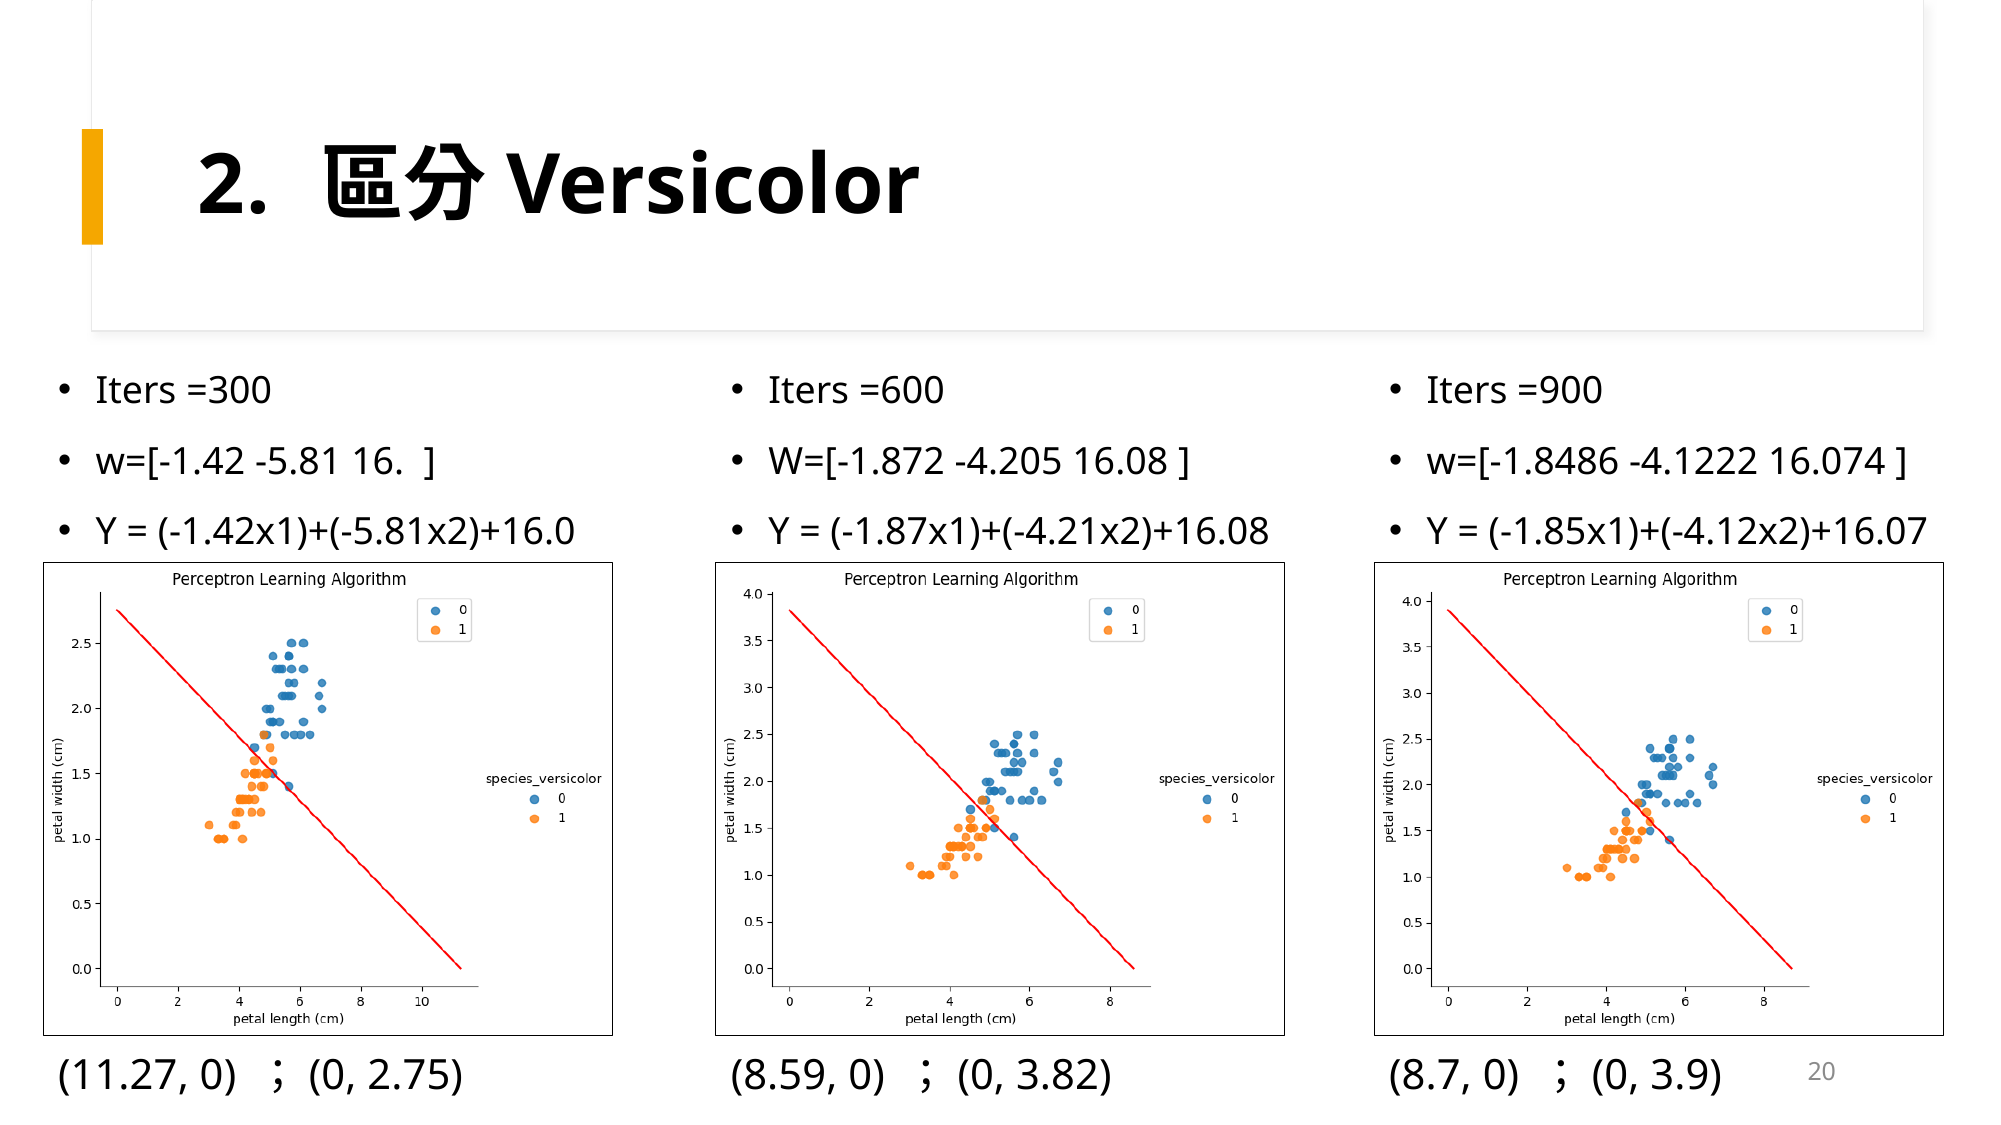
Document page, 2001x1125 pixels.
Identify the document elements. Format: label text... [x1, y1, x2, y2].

text_box Iters =900 w=[-1.8486 -4.1222 16.074 ] Y = (-1.85x1)+(-4.12x2)+16.07 [1374, 354, 1985, 558]
text_box Iters =600 W=[-1.872 -4.205 16.08 ] Y = (-1.87x1)+(-4.21x2)+16.08 [715, 354, 1340, 558]
picture [43, 562, 612, 1035]
slide_number 20 [1401, 1042, 1851, 1103]
text_box (8.59, 0) ；(0, 3.82) [715, 1035, 1285, 1115]
list Iters =300 w=[-1.42 -5.81 16. ] Y = (-1.42x1)+(-5.81x2)+16.0 [43, 354, 644, 558]
picture [1374, 562, 1943, 1035]
picture [715, 562, 1285, 1035]
text_box (8.7, 0) ；(0, 3.9) [1374, 1035, 1943, 1115]
title 區分Versicolor [183, 90, 1851, 284]
text_box (11.27, 0) ；(0, 2.75) [43, 1035, 612, 1115]
